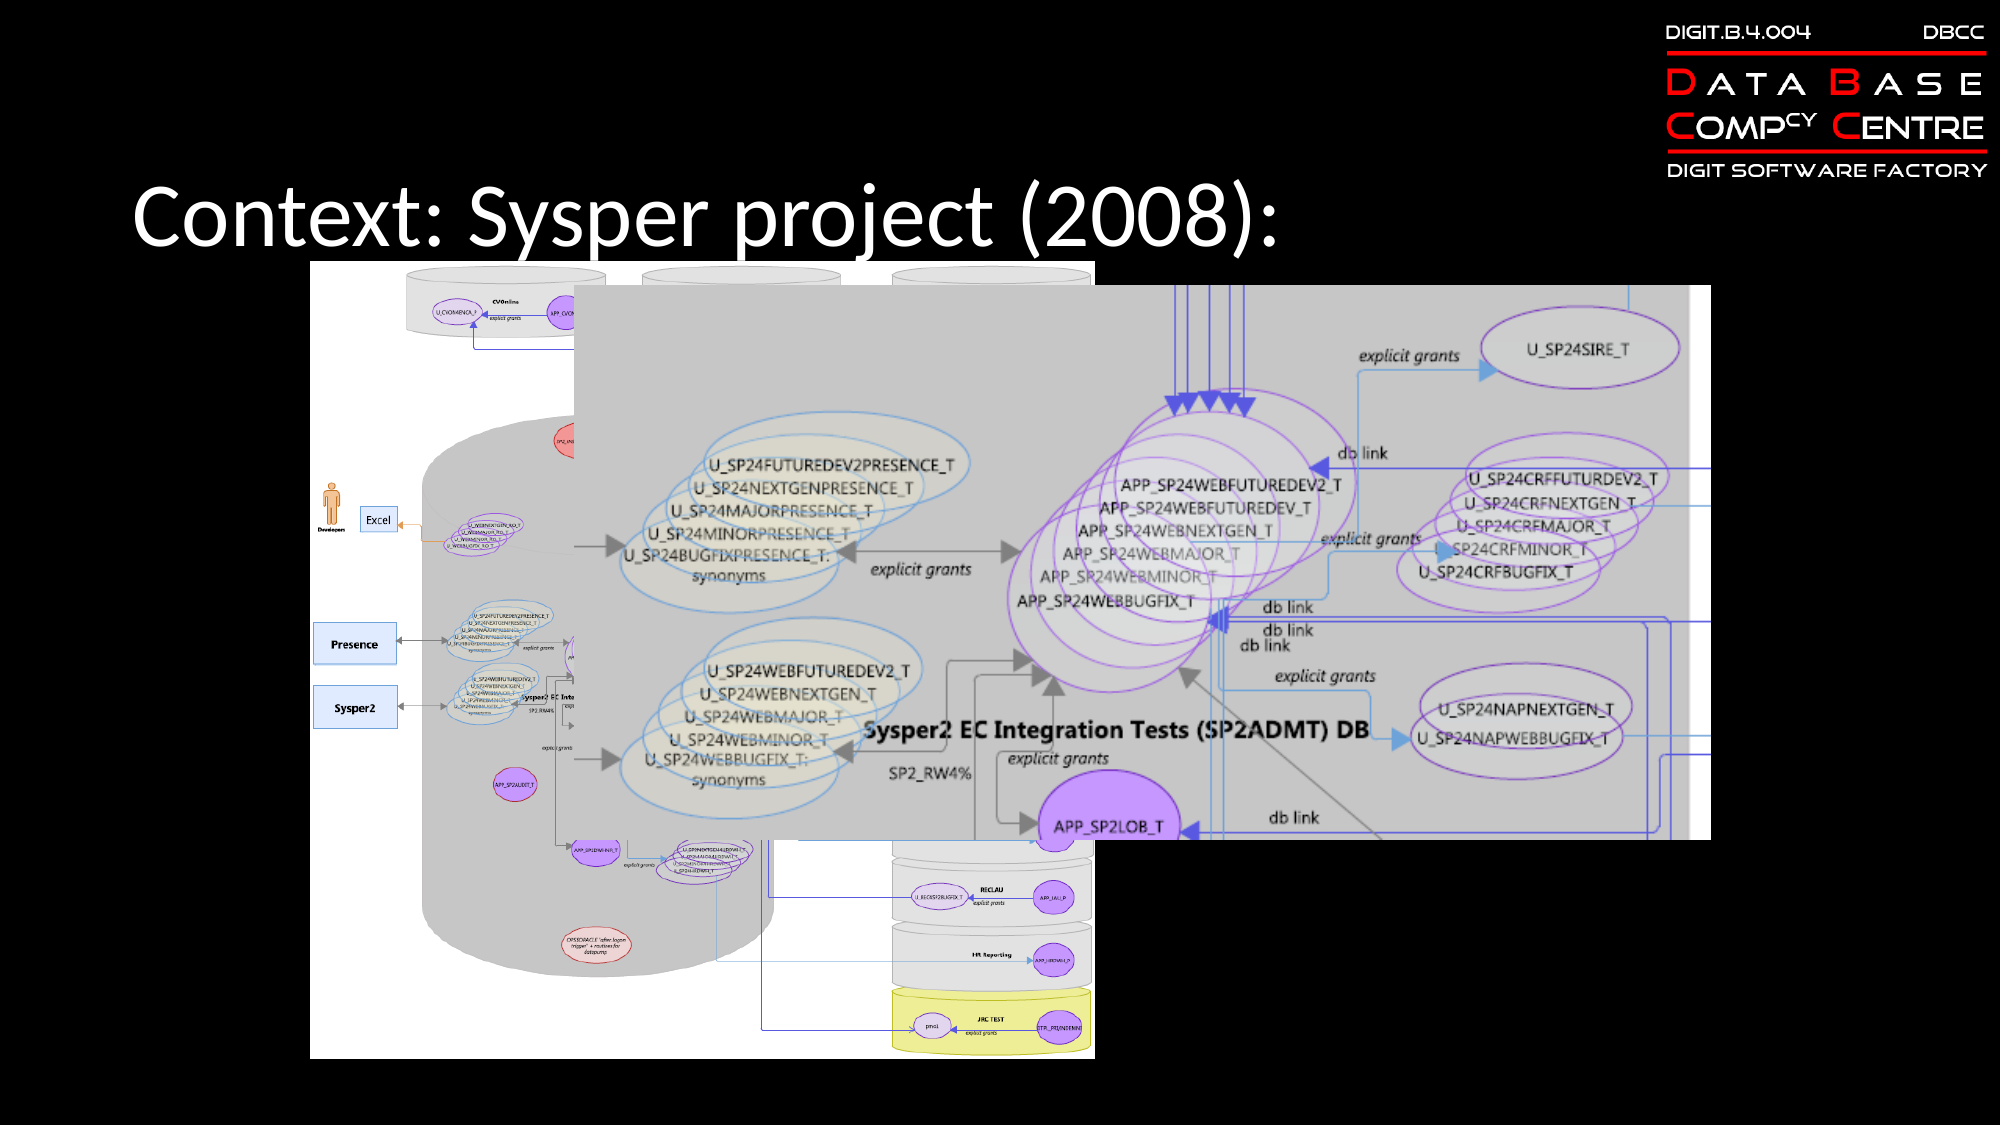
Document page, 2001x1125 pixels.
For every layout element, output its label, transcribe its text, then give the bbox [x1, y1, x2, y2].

text_box Context: Sysper project (2008): [118, 147, 1453, 383]
picture [1657, 7, 2000, 188]
picture [309, 261, 1711, 1059]
